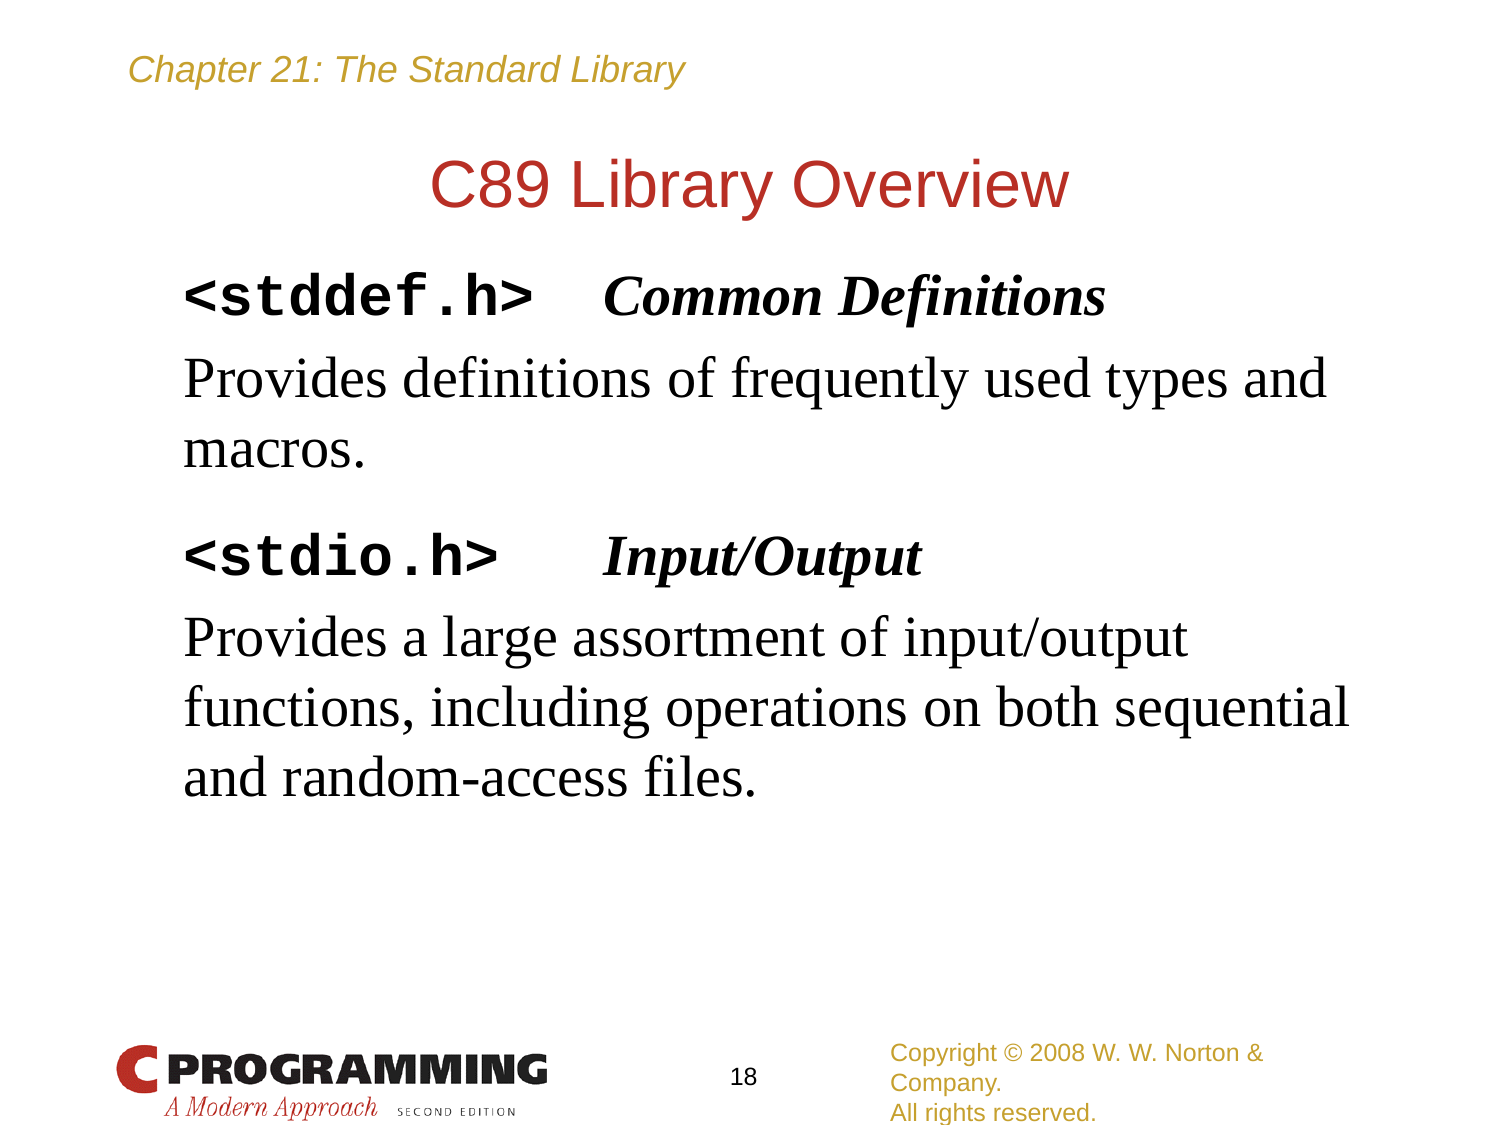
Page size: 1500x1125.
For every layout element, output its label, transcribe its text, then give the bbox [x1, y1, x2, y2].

picture [112, 1041, 550, 1123]
footer Copyright © 2008 W. W. Norton & Company. All rights reserved. [874, 1043, 1388, 1119]
list <stddef.h> Common Definitions Provides definitions of frequently used types and macros. <stdio.h> Input/Output Provides a large assortment of input/output functions, including operations on both sequential and random-access files. [112, 249, 1388, 1038]
title C89 Library Overview [112, 125, 1388, 238]
slide_number 18 [687, 1049, 801, 1101]
